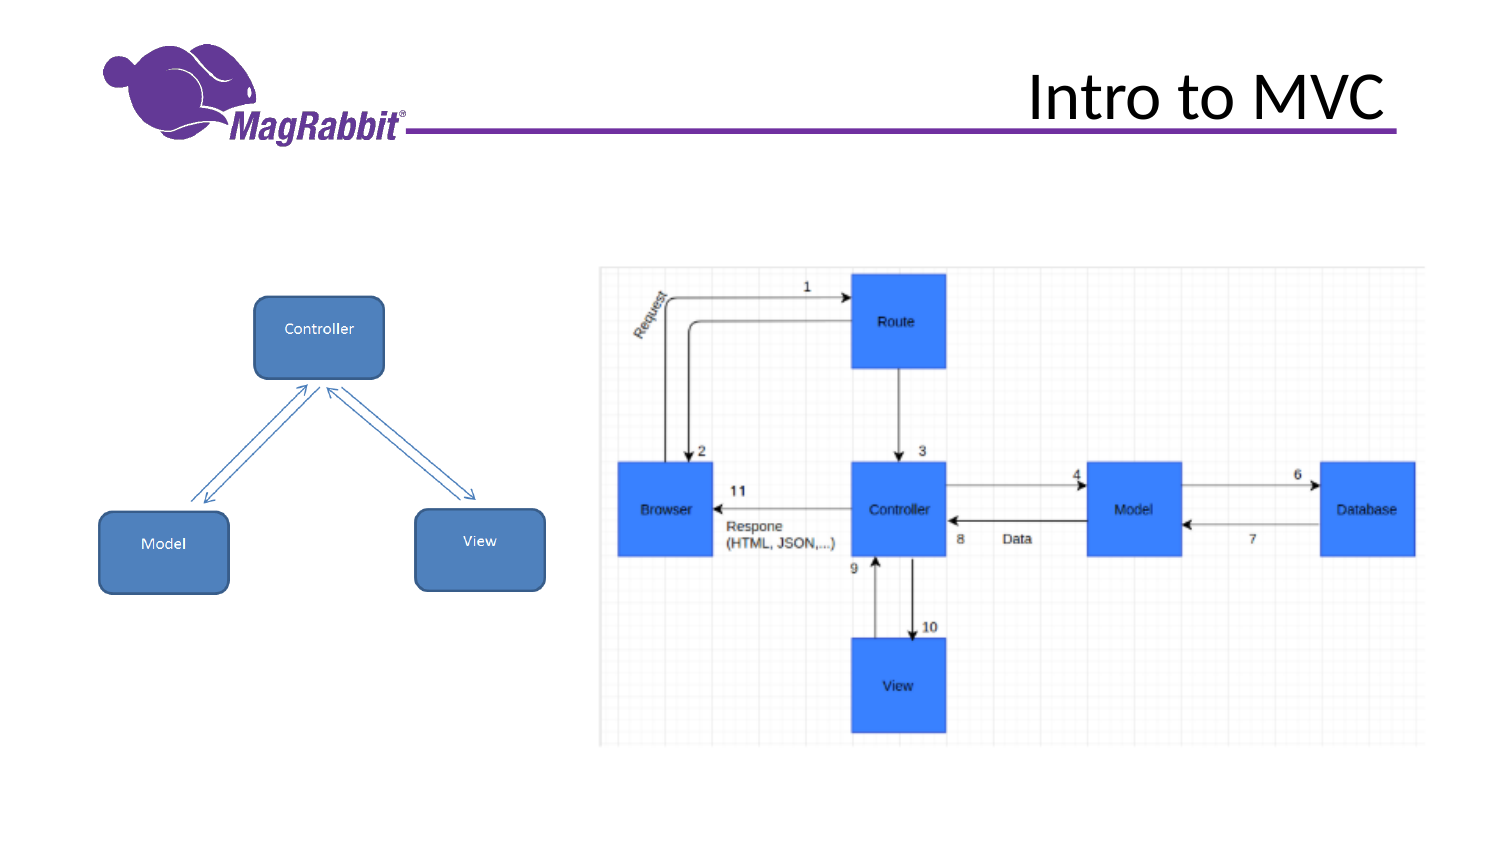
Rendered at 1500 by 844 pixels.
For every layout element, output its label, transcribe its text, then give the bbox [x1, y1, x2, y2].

title Intro to MVC [563, 44, 1397, 150]
picture [103, 44, 406, 150]
picture [81, 248, 1447, 761]
